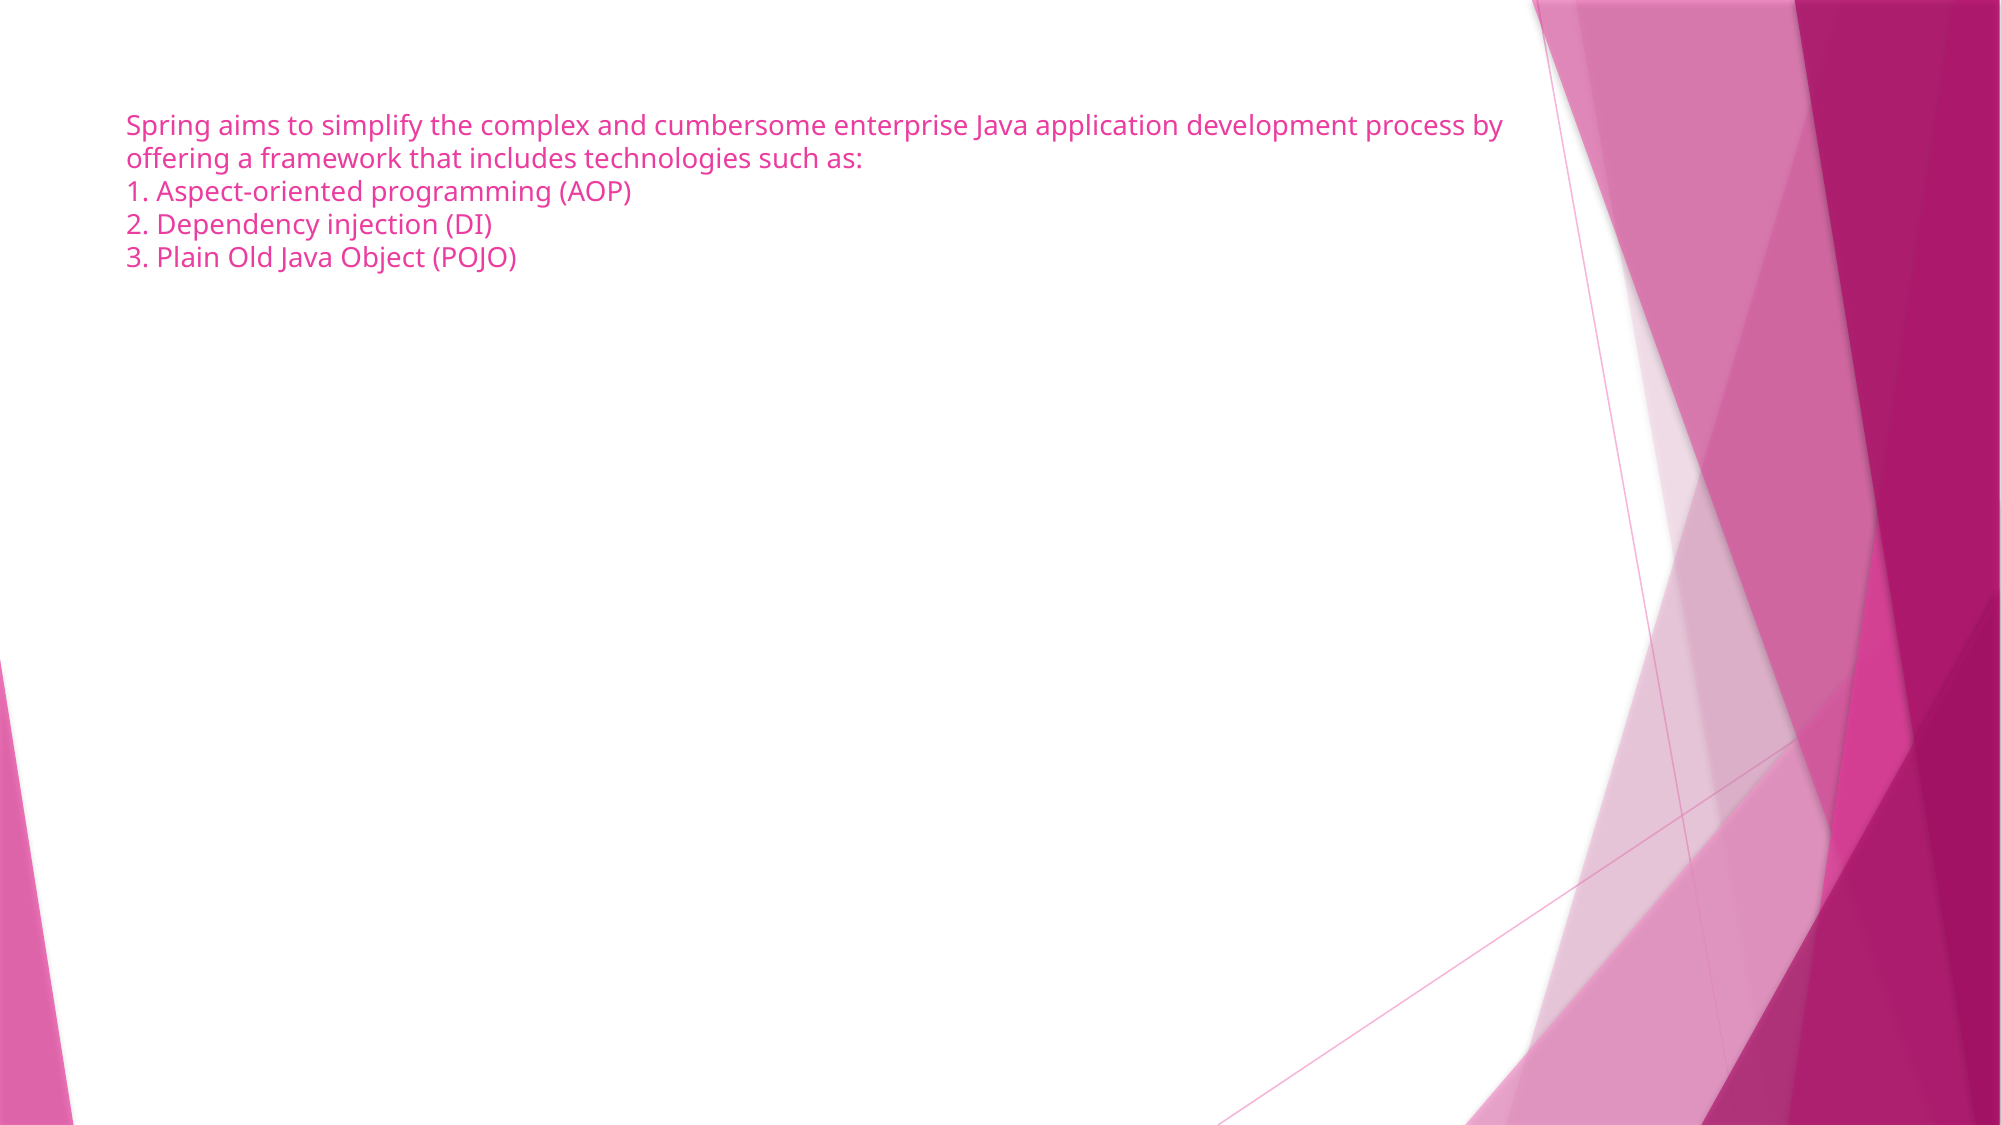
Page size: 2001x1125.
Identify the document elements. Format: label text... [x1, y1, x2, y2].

title Spring aims to simplify the complex and cumbersome enterprise Java application development process by offering a framework that includes technologies such as: 1. Aspect-oriented programming (AOP) 2. Dependency injection (DI) 3. Plain Old Java Object (POJO) [111, 99, 1522, 317]
